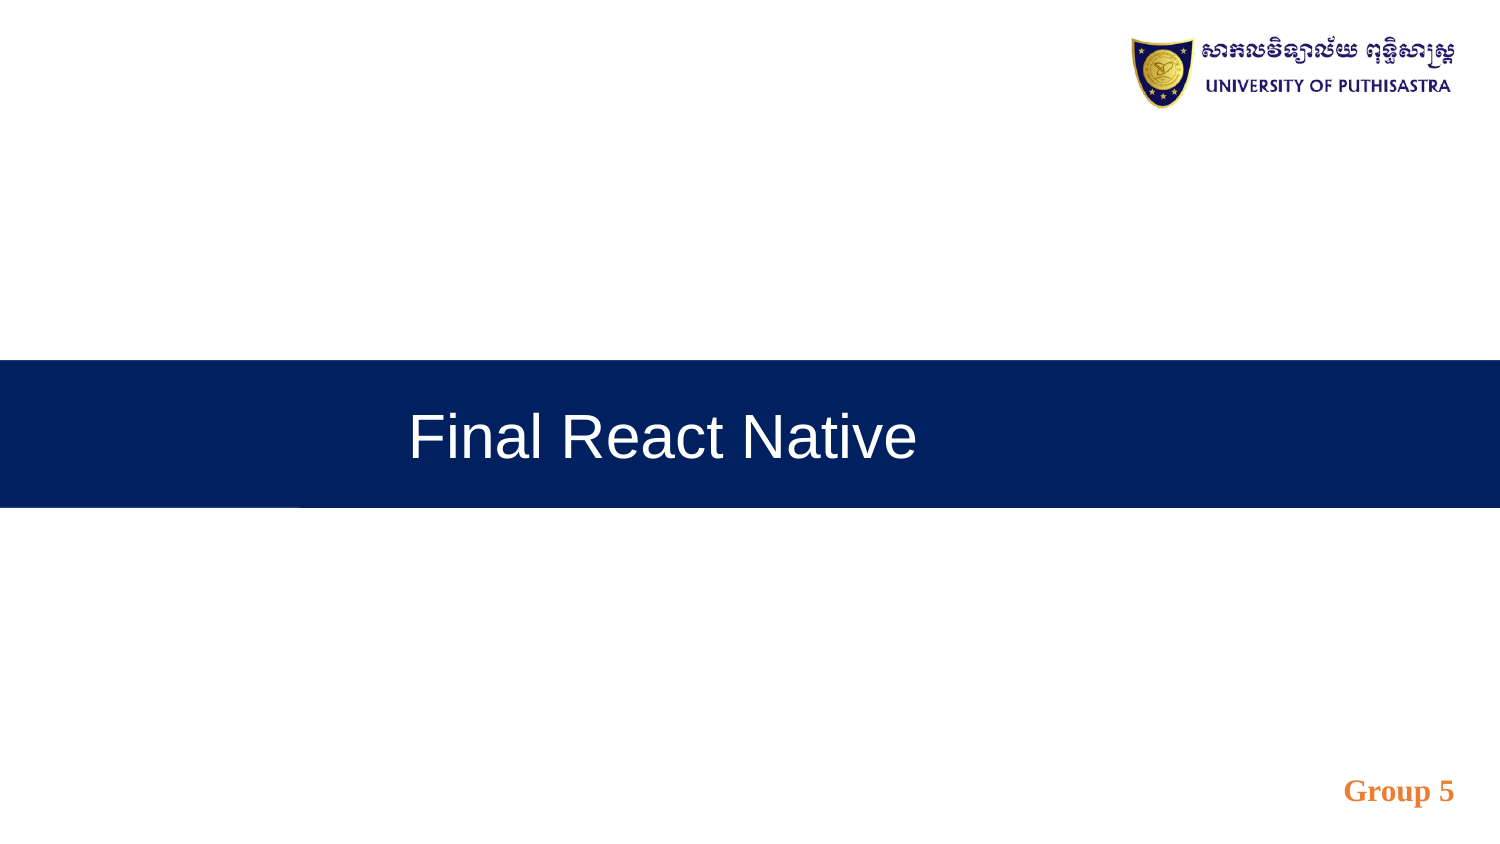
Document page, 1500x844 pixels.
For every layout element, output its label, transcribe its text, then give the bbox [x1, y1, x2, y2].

picture [1118, 0, 1465, 164]
picture [0, 358, 1500, 509]
text_box Group 5 [1308, 770, 1491, 831]
